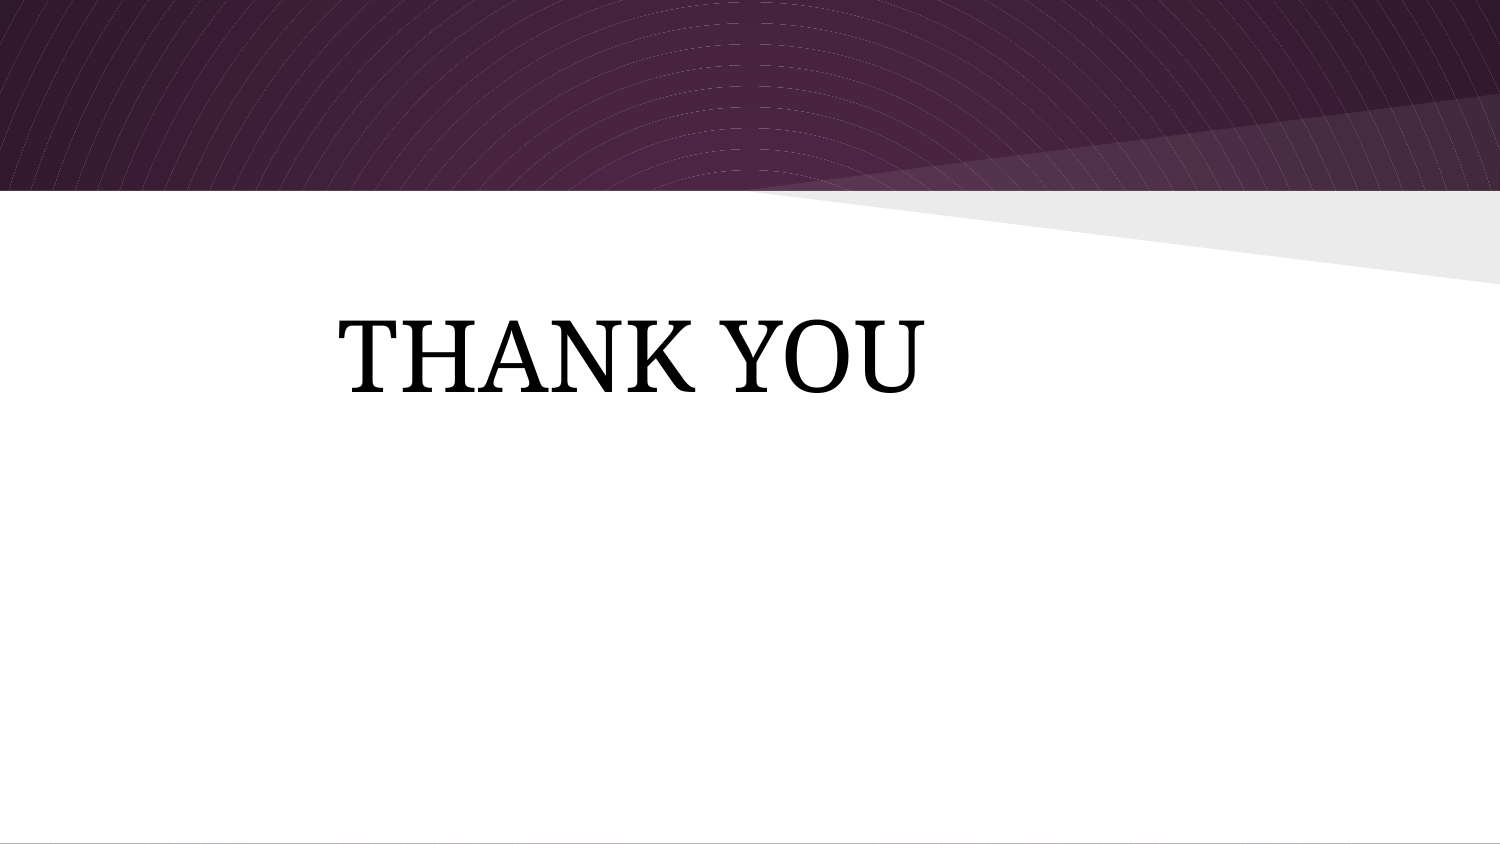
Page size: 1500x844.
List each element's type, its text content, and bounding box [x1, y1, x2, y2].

title THANK YOU [322, 282, 1500, 424]
